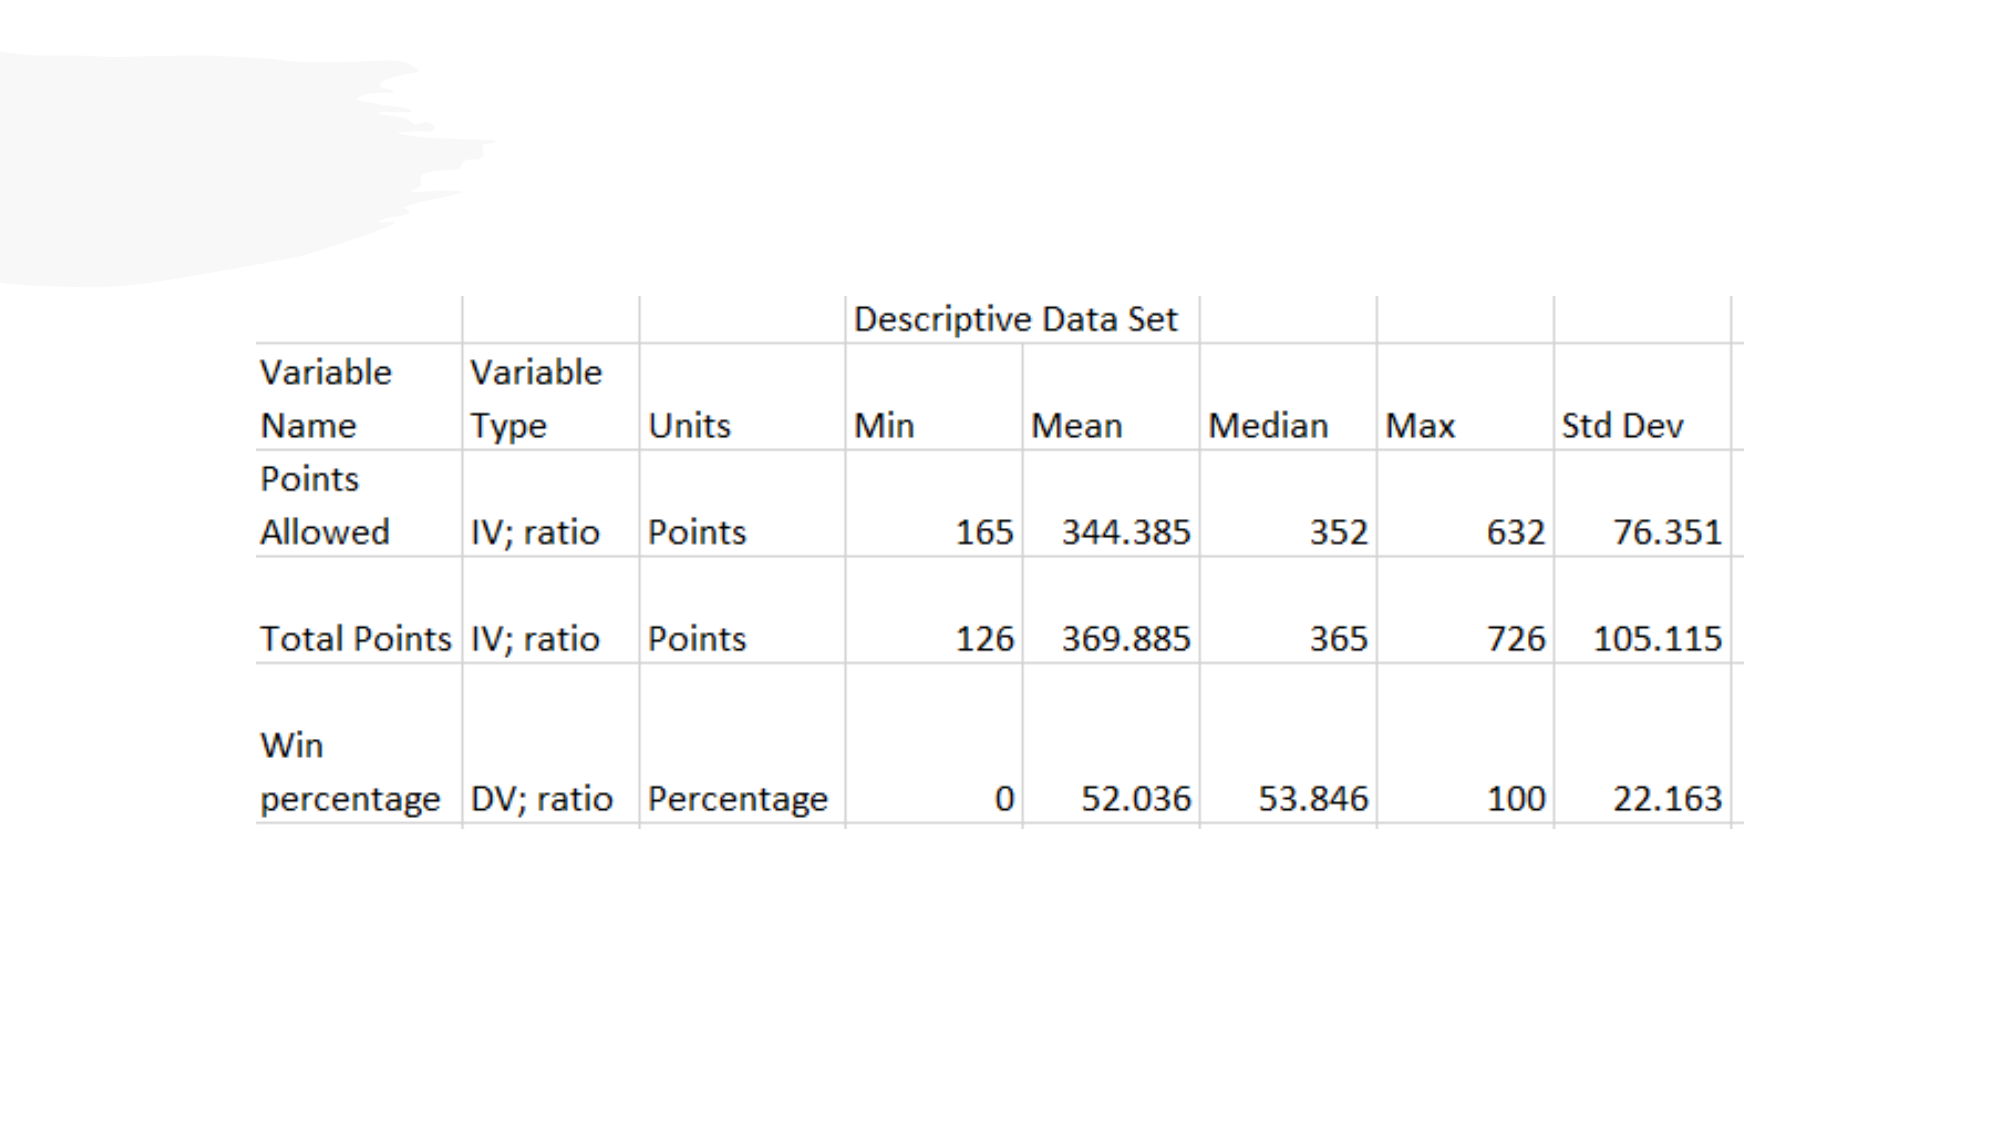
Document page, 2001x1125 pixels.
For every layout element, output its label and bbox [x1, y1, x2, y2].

picture [255, 296, 1744, 829]
